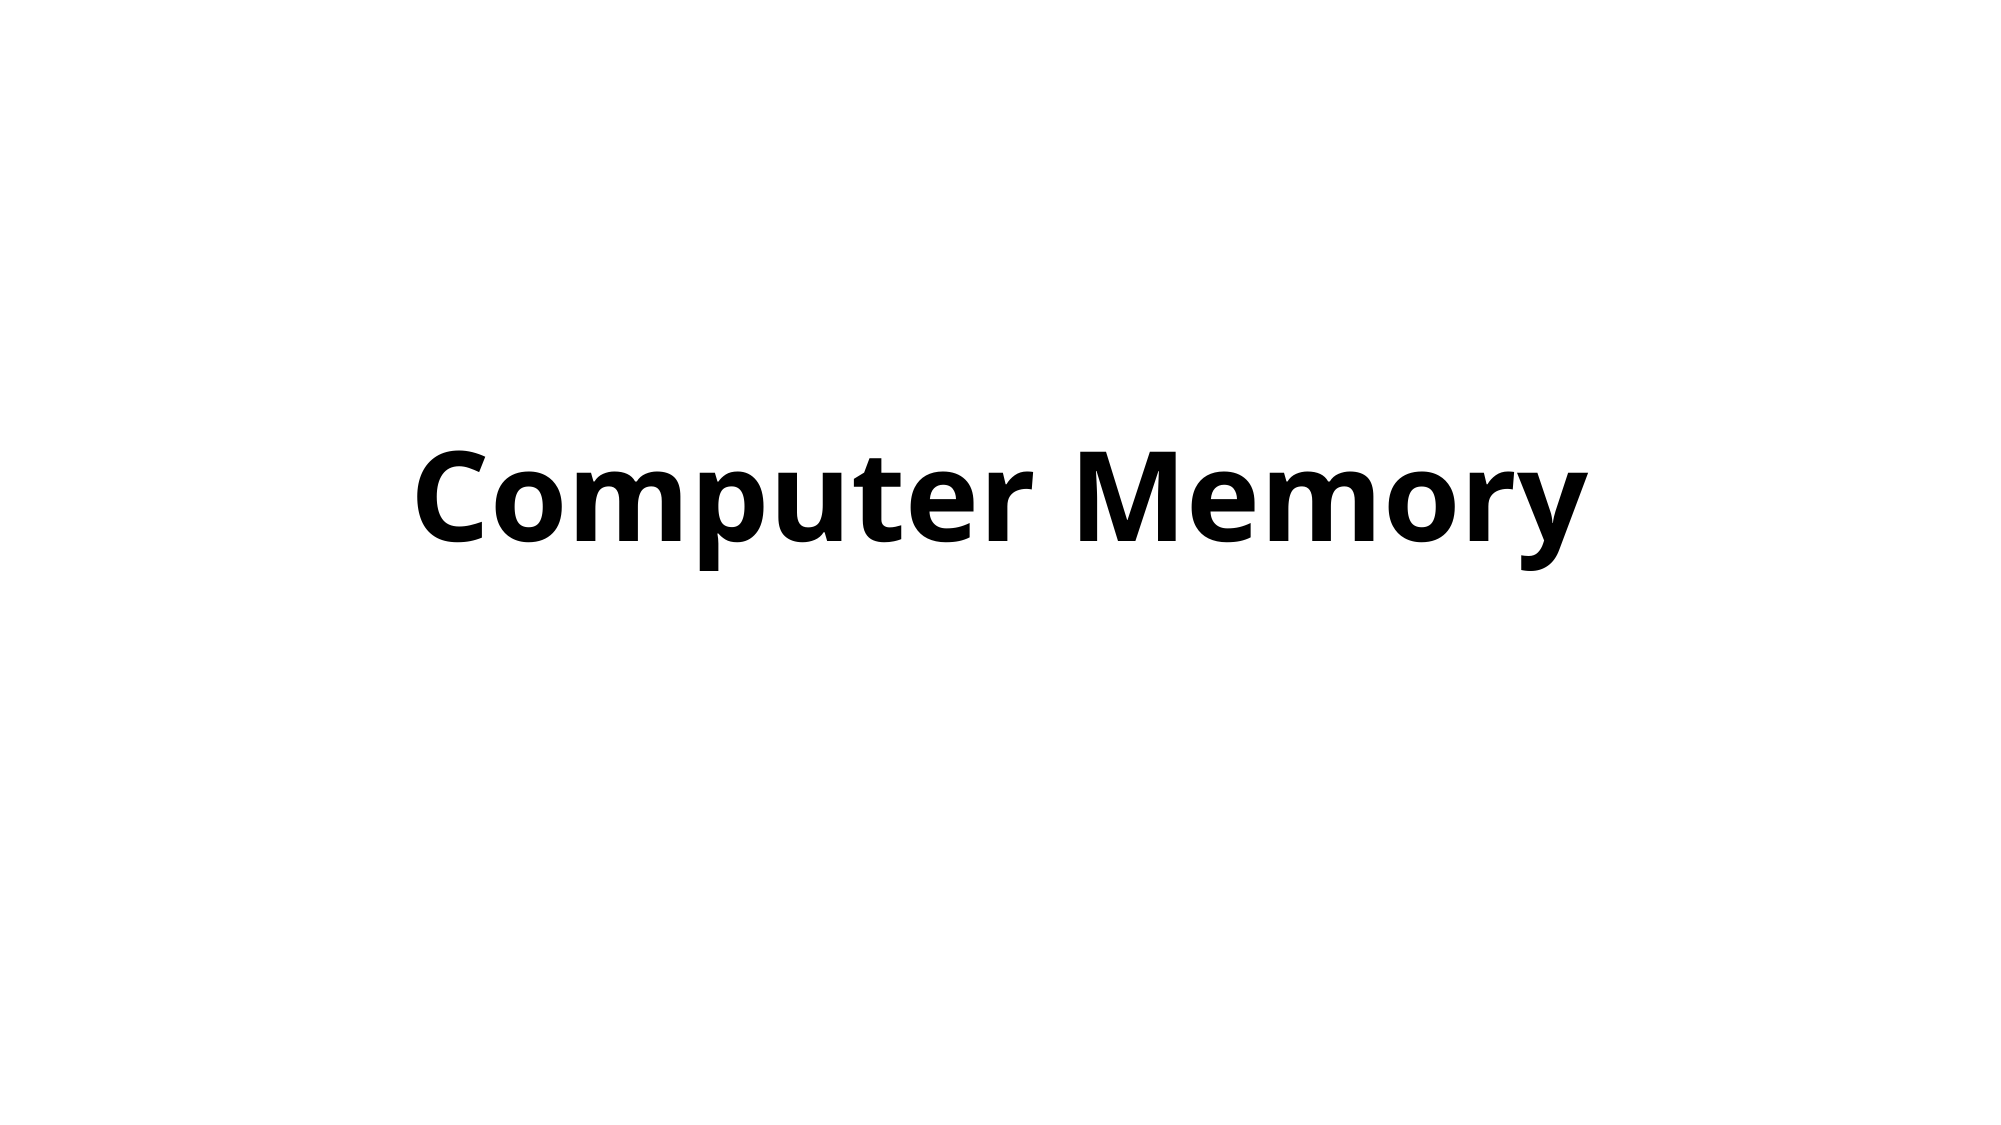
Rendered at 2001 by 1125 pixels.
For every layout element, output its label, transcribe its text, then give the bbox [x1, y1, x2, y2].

title Computer Memory [249, 184, 1750, 576]
